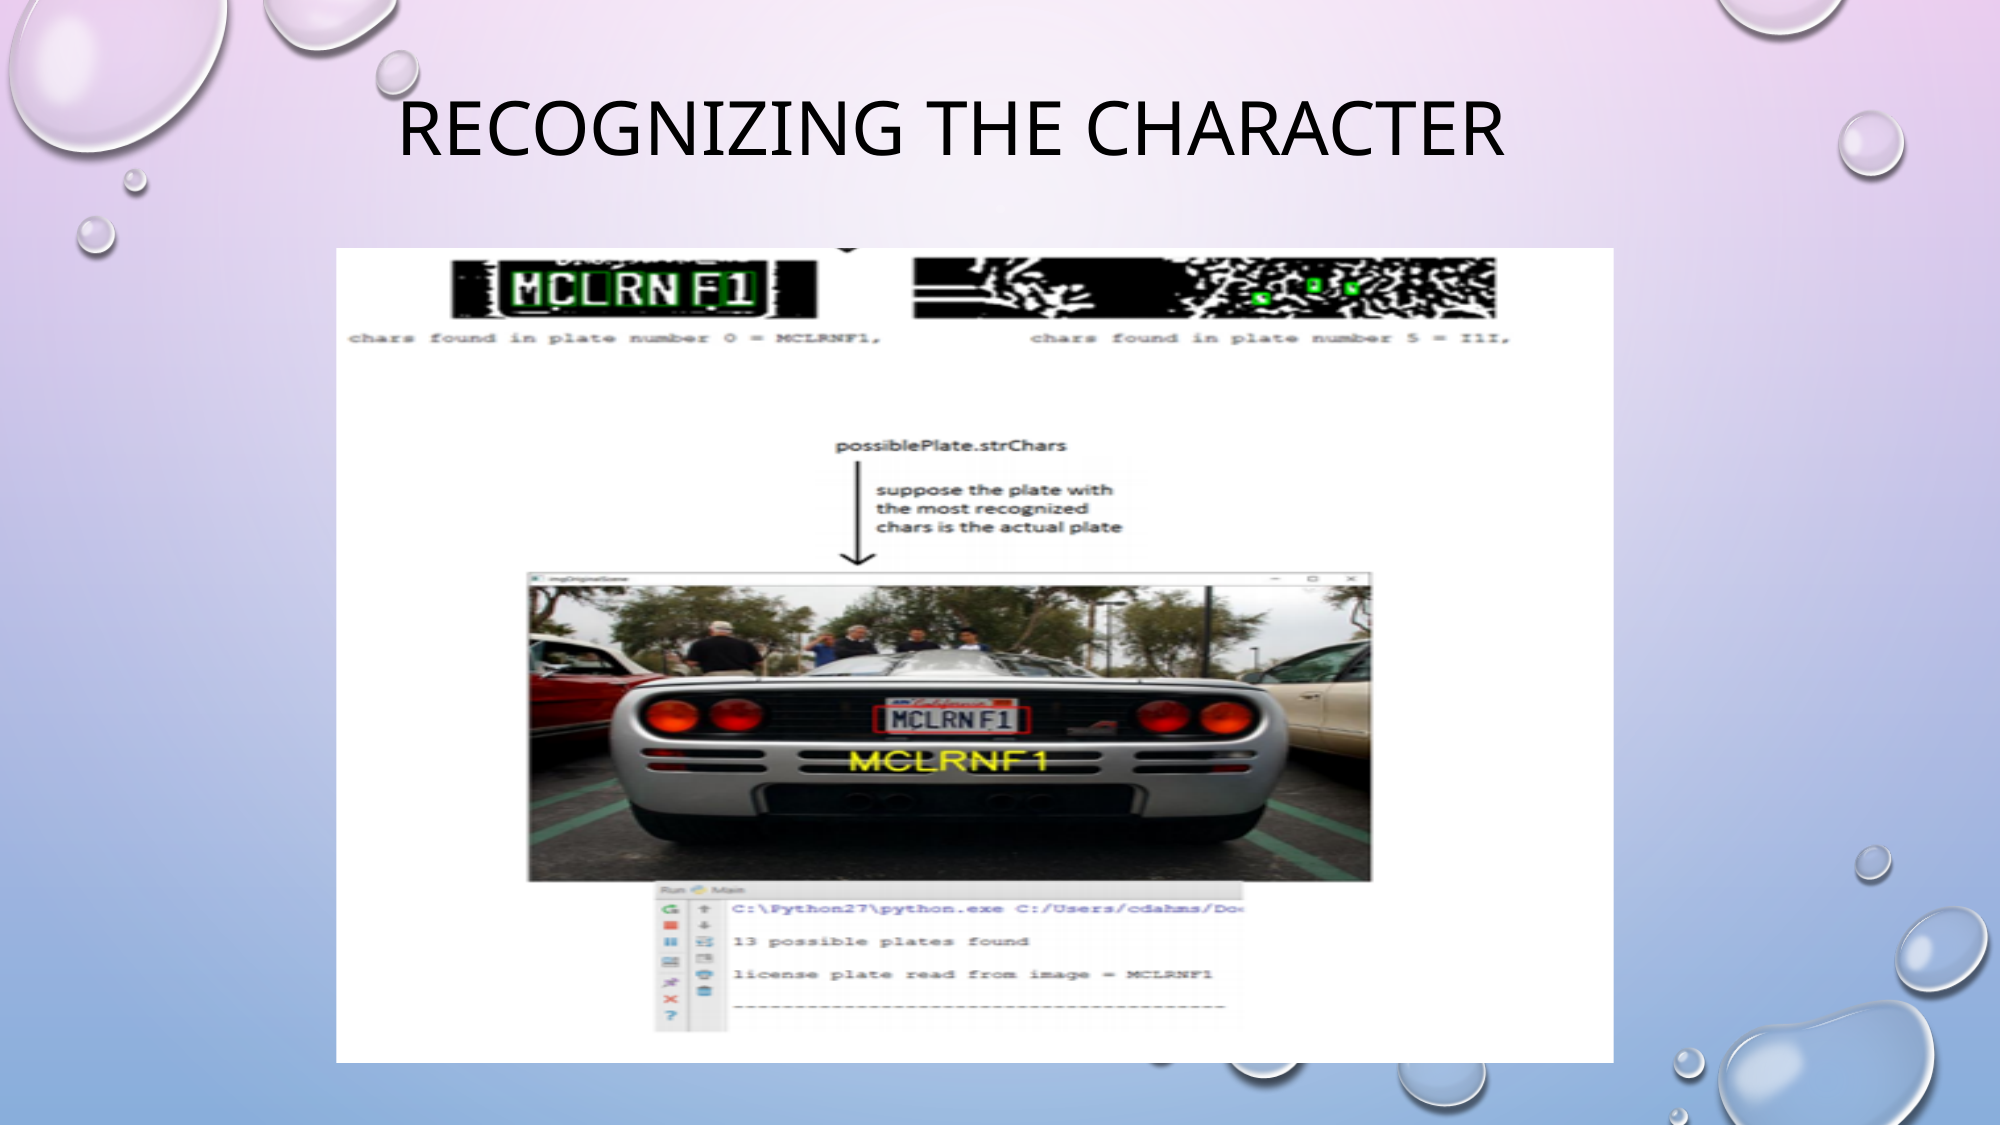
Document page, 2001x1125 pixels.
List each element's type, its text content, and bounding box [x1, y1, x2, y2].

picture [0, 0, 2000, 1125]
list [336, 248, 1614, 1064]
title RECOGNIZING THE CHARACTER [101, 0, 1802, 262]
